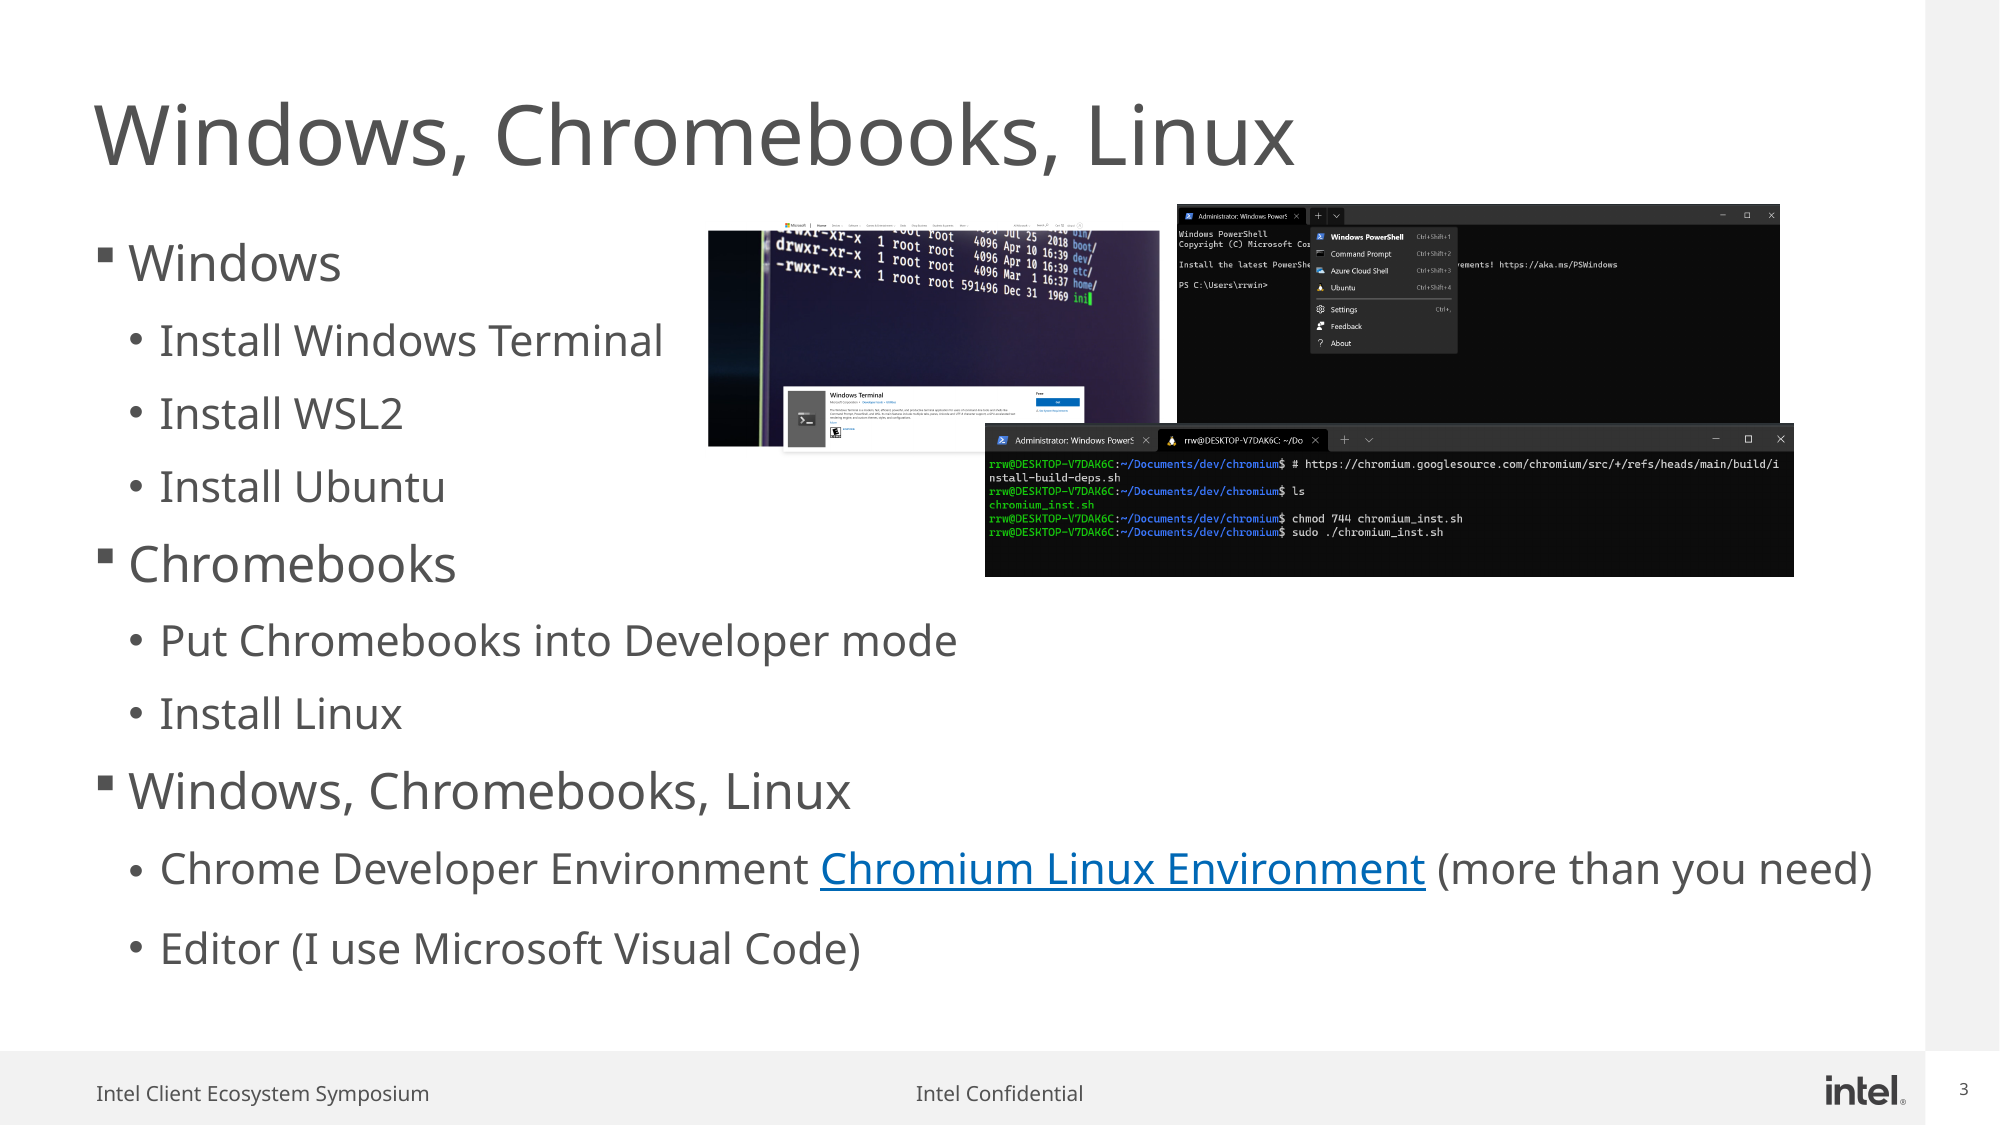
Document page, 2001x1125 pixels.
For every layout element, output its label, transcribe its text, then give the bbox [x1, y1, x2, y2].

list Windows Install Windows Terminal Install WSL2 Install Ubuntu Chromebooks Put Chromebooks into Developer mode Install Linux Windows, Chromebooks, Linux Chrome Developer Environment Chromium Linux Environment (more than you need) Editor (I use Microsoft Visual Code) [93, 231, 1901, 983]
picture [1826, 1075, 1906, 1105]
title Windows, Chromebooks, Linux [93, 93, 1901, 231]
picture [705, 204, 1794, 578]
